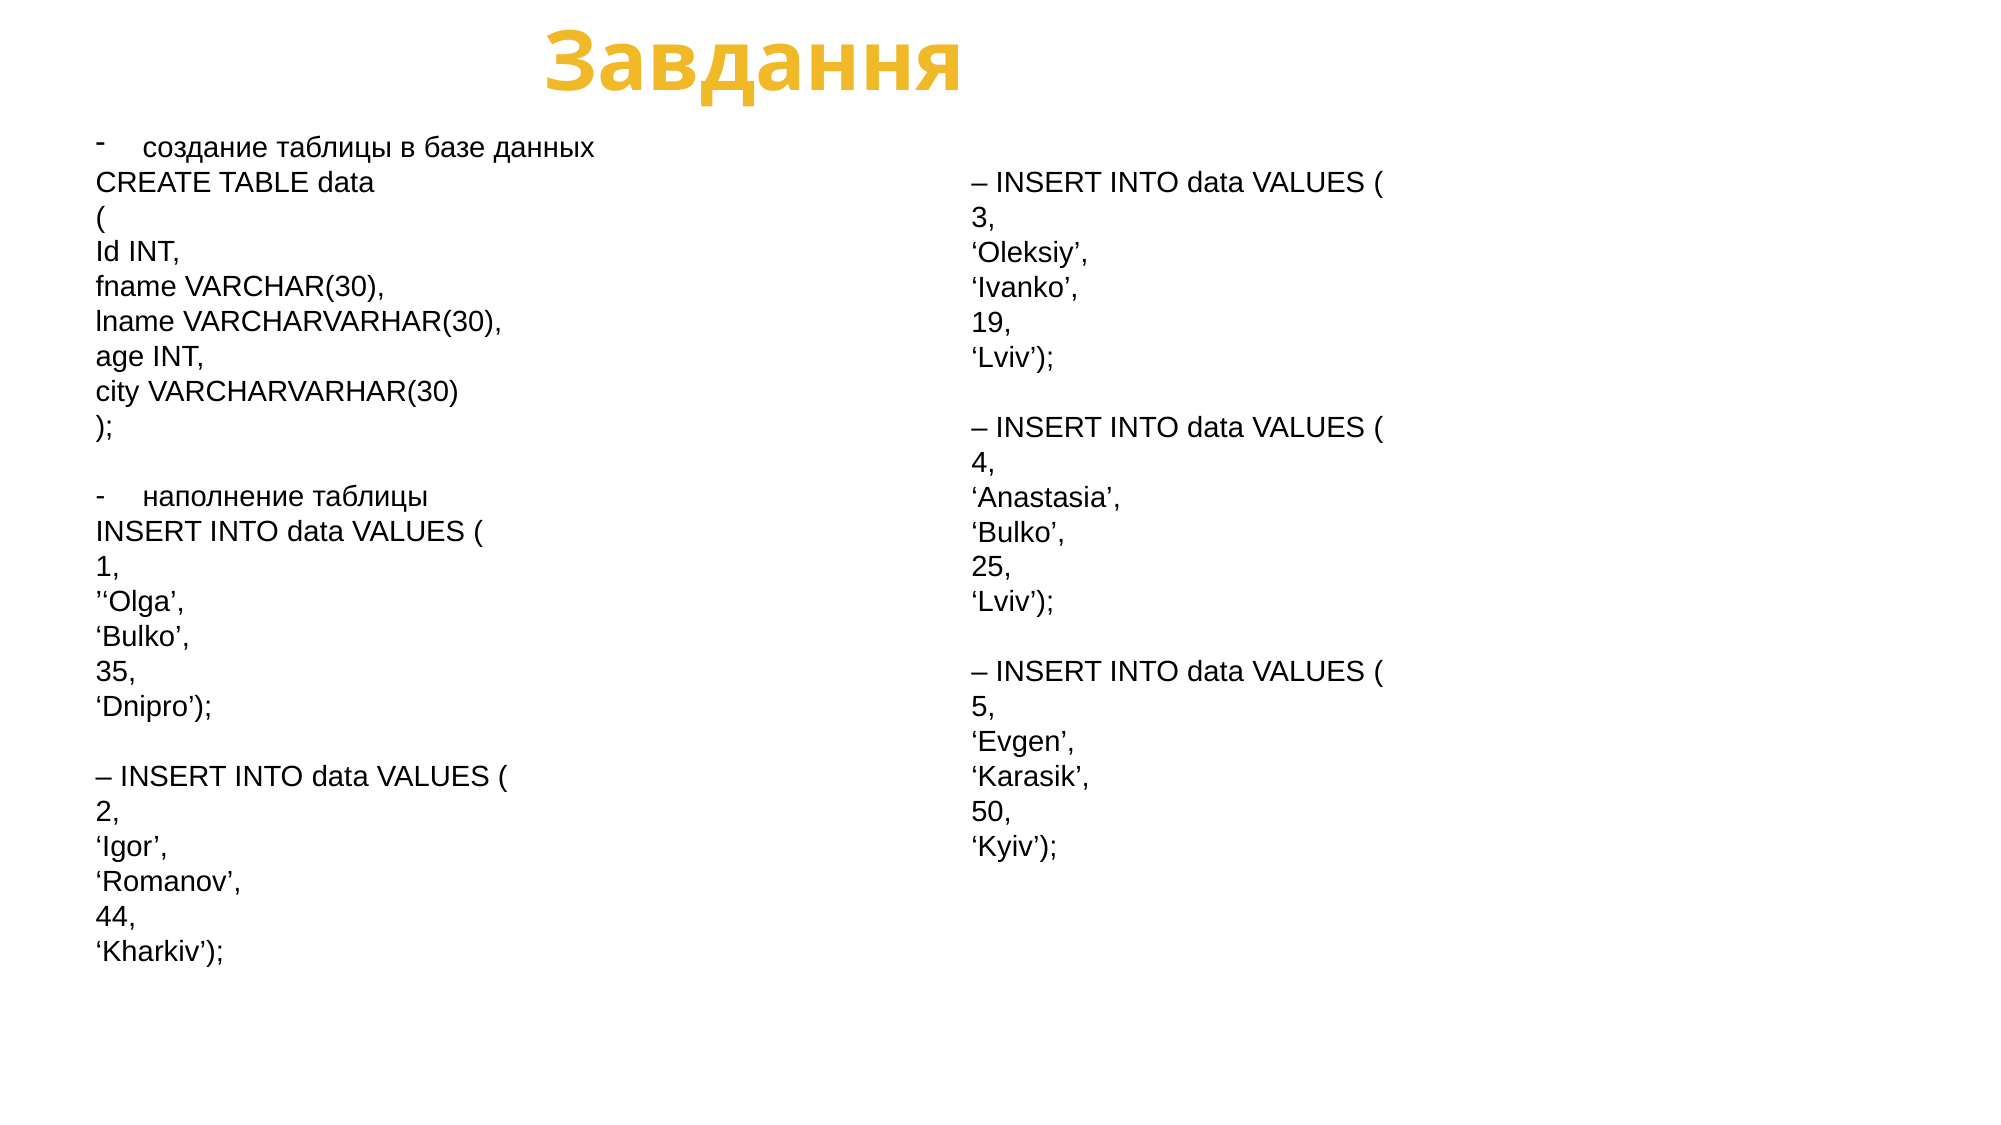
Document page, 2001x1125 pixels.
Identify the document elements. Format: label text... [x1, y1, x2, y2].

text_box создание таблицы в базе данных CREATE TABLE data ( Id INT, fname VARCHAR(30), lname VARCHARVARHAR(30), age INT, city VARCHARVARHAR(30) ); наполнение таблицы INSERT INTO data VALUES ( 1, ’‘Olga’, ‘Bulko’, 35, ‘Dnipro’); – INSERT INTO data VALUES ( 2, ‘Igor’, ‘Romanov’, 44, ‘Kharkiv’); [80, 112, 931, 1037]
text_box – INSERT INTO data VALUES ( 3, ‘Oleksiy’, ‘Ivanko’, 19, ‘Lviv’); – INSERT INTO data VALUES ( 4, ‘Anastasia’, ‘Bulko’, 25, ‘Lviv’); – INSERT INTO data VALUES ( 5, ‘Evgen’, ‘Karasik’, 50, ‘Kyiv’); [956, 113, 1807, 942]
text_box Завдання [179, 0, 1330, 133]
